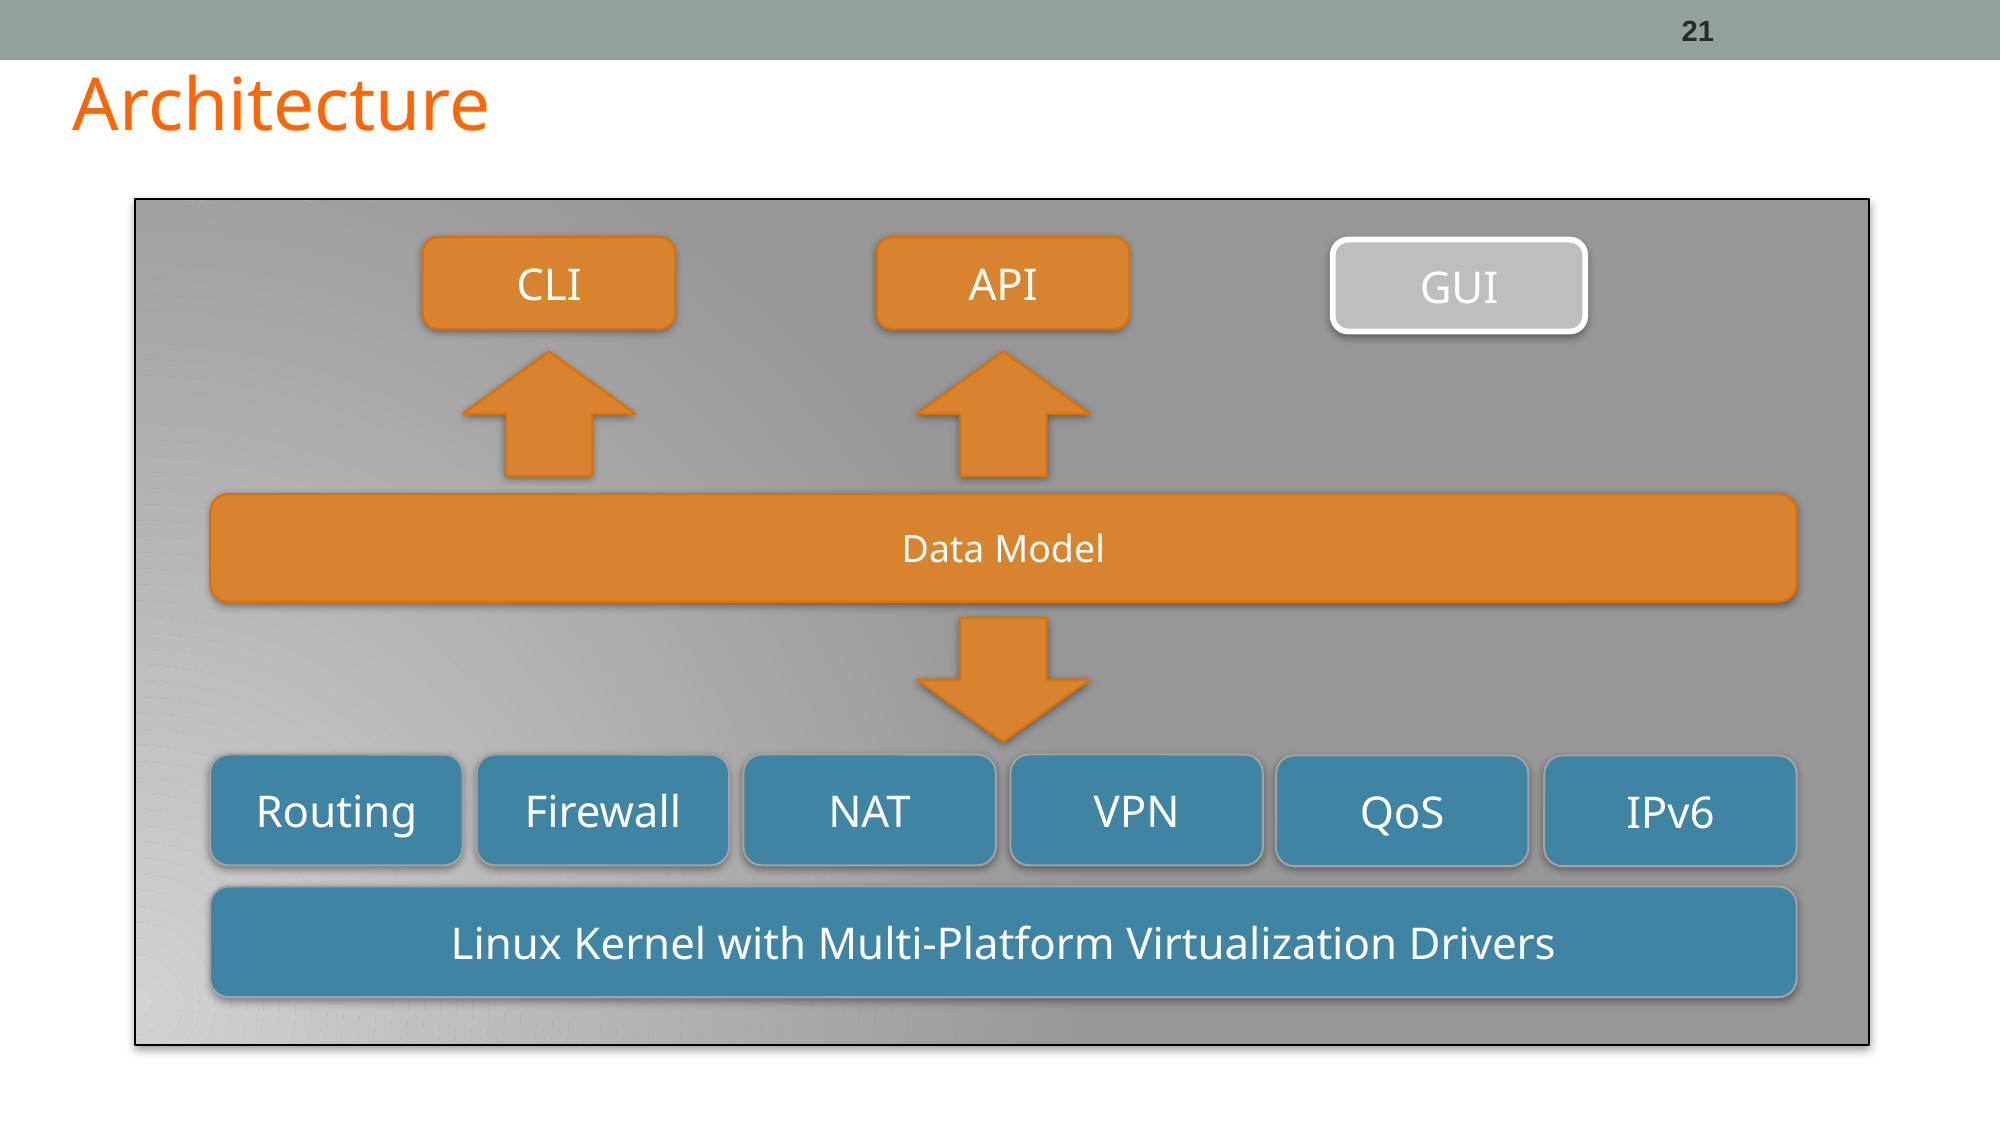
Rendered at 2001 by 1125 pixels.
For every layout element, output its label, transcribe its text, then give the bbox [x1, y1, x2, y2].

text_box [209, 236, 1797, 998]
text_box Architecture [52, 54, 1849, 158]
slide_number 21 [1666, 3, 1900, 57]
text_box [135, 198, 1870, 1045]
